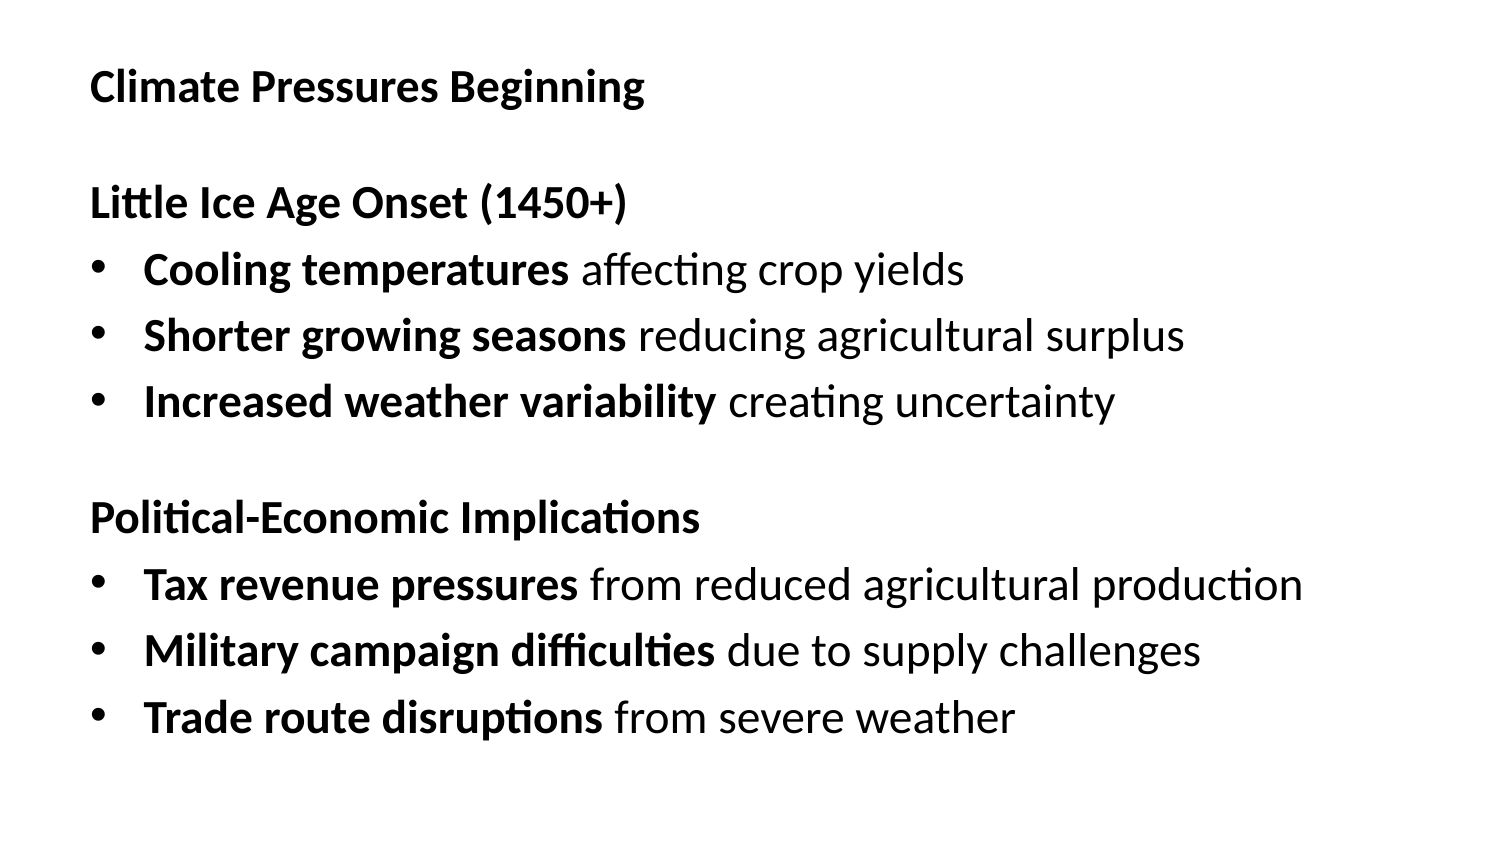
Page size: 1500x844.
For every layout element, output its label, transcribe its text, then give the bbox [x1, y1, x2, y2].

list Climate Pressures Beginning Little Ice Age Onset (1450+) Cooling temperatures affecting crop yields Shorter growing seasons reducing agricultural surplus Increased weather variability creating uncertainty Political-Economic Implications Tax revenue pressures from reduced agricultural production Military campaign difficulties due to supply challenges Trade route disruptions from severe weather [75, 47, 1425, 754]
